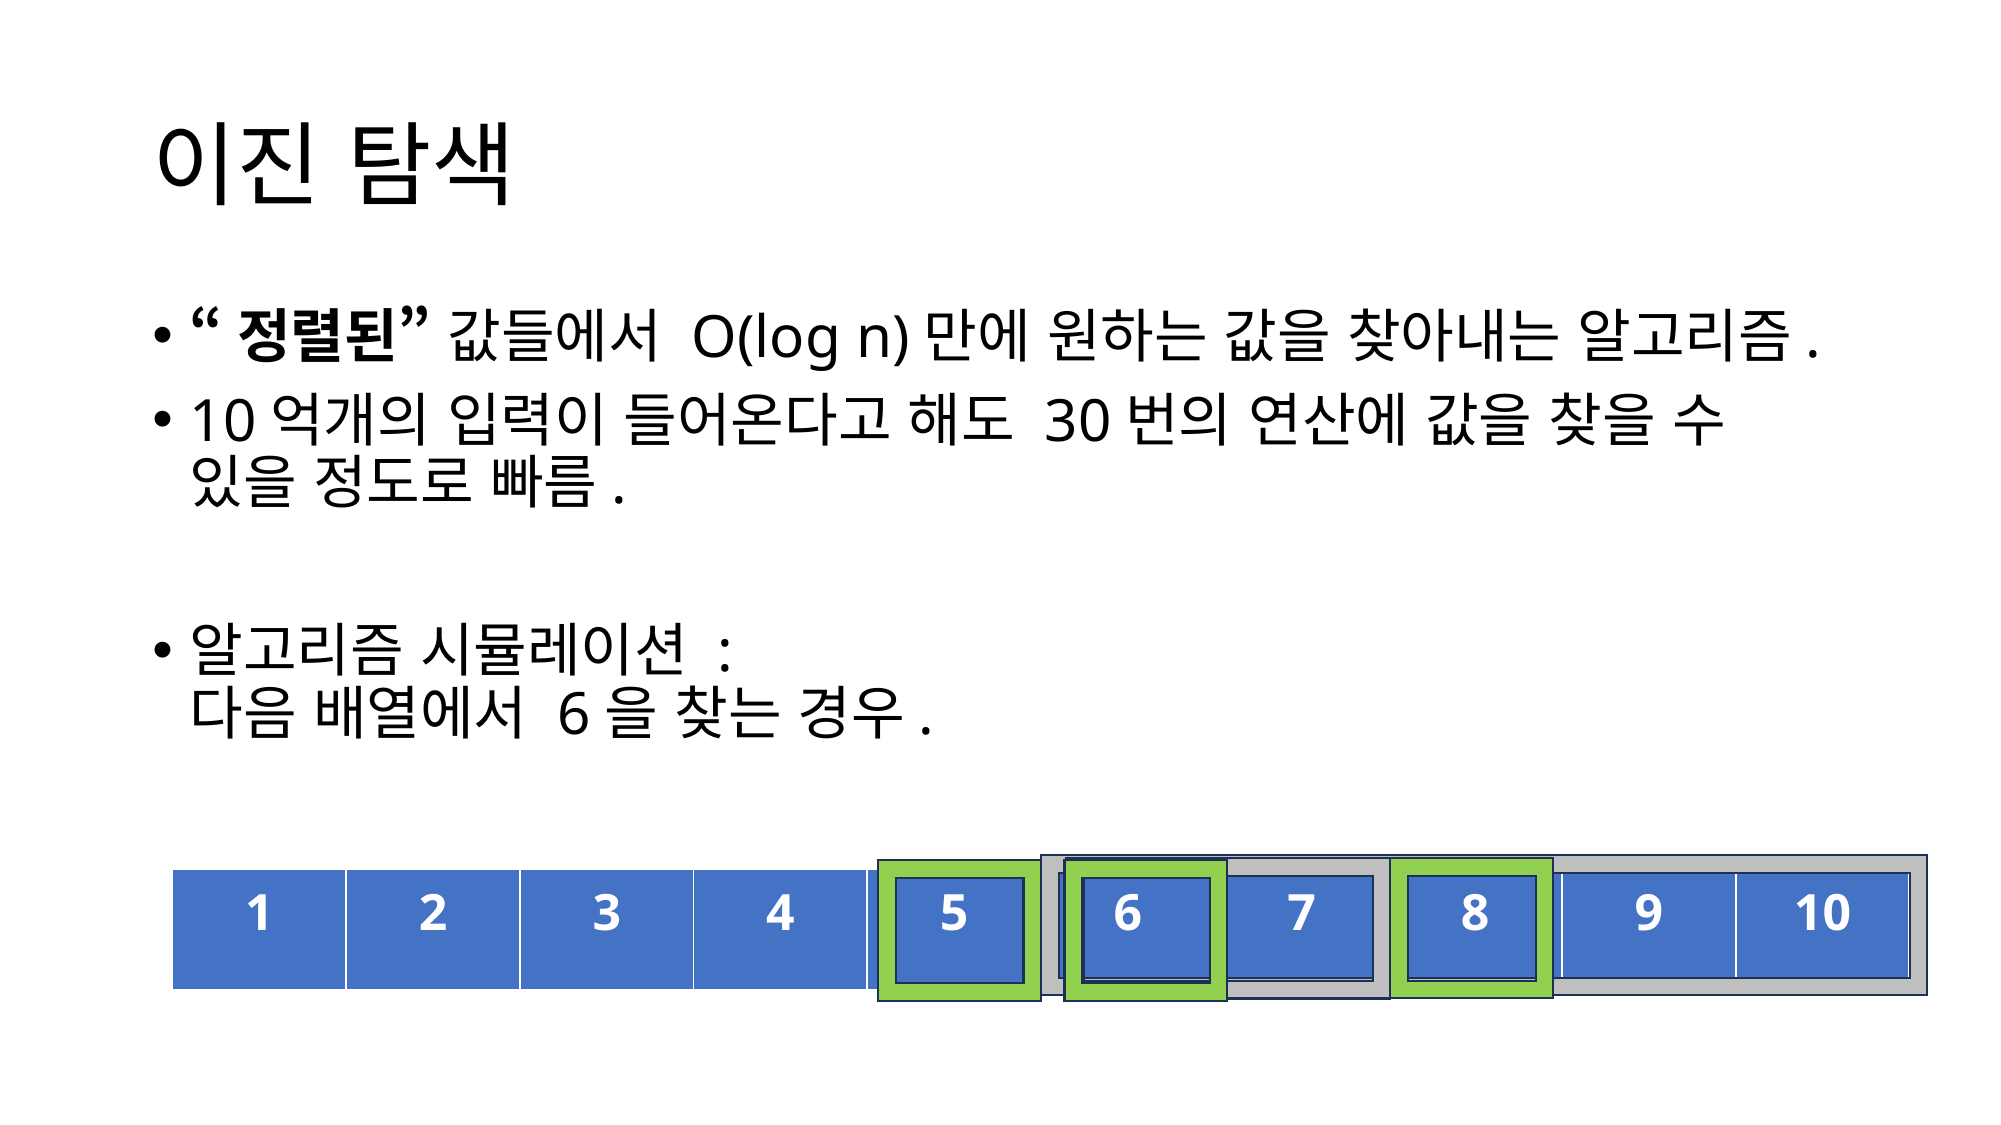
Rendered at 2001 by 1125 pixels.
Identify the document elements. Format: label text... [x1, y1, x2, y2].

list “정렬된” 값들에서 O(log n)만에 원하는 값을 찾아내는 알고리즘. 10억개의 입력이 들어온다고 해도 30번의 연산에 값을 찾을 수 있을 정도로 빠름. 알고리즘 시뮬레이션 : 다음 배열에서 6을 찾는 경우. [137, 299, 1863, 1014]
table_header 5 [897, 879, 1022, 982]
text_box [1063, 859, 1228, 1002]
text_box [1065, 857, 1391, 1000]
table_header 5 [868, 870, 877, 989]
table_header 3 [521, 870, 693, 989]
title 이진 탐색 [137, 59, 1863, 278]
table_header 8 [1554, 874, 1561, 977]
table_header 4 [694, 870, 866, 989]
table_header 2 [347, 870, 519, 989]
table_header 6 [1085, 879, 1209, 977]
table_header 10 [1737, 874, 1908, 977]
table_header 9 [1563, 874, 1735, 977]
text_box [1391, 857, 1554, 999]
text_box [877, 859, 1042, 1002]
table_header 8 [1409, 877, 1535, 977]
table_header 7 [1228, 877, 1372, 977]
text_box [1040, 854, 1928, 996]
table_header 1 [173, 870, 345, 989]
